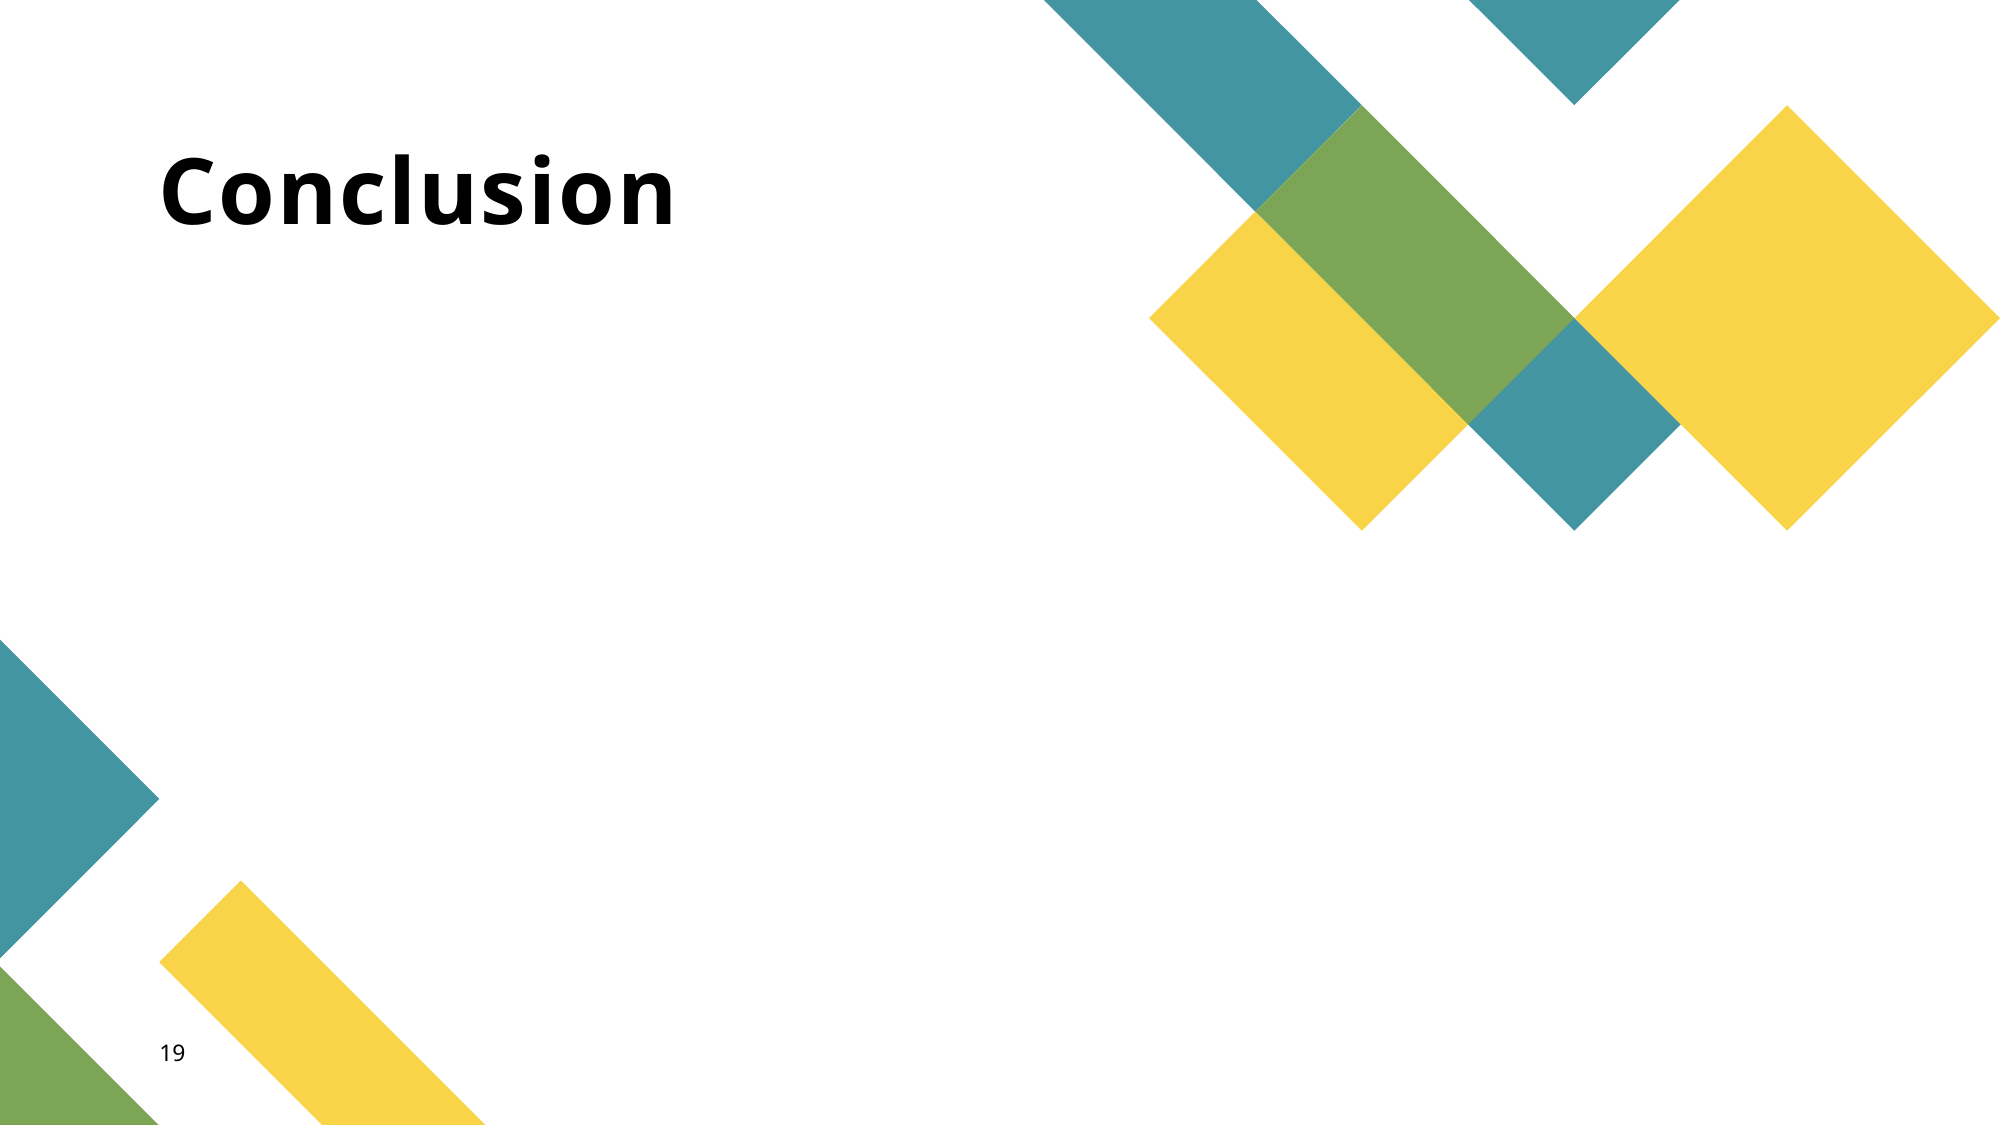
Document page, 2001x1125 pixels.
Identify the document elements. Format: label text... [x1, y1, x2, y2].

slide_number 19 [159, 1038, 246, 1080]
title Conclusion [158, 144, 1394, 245]
